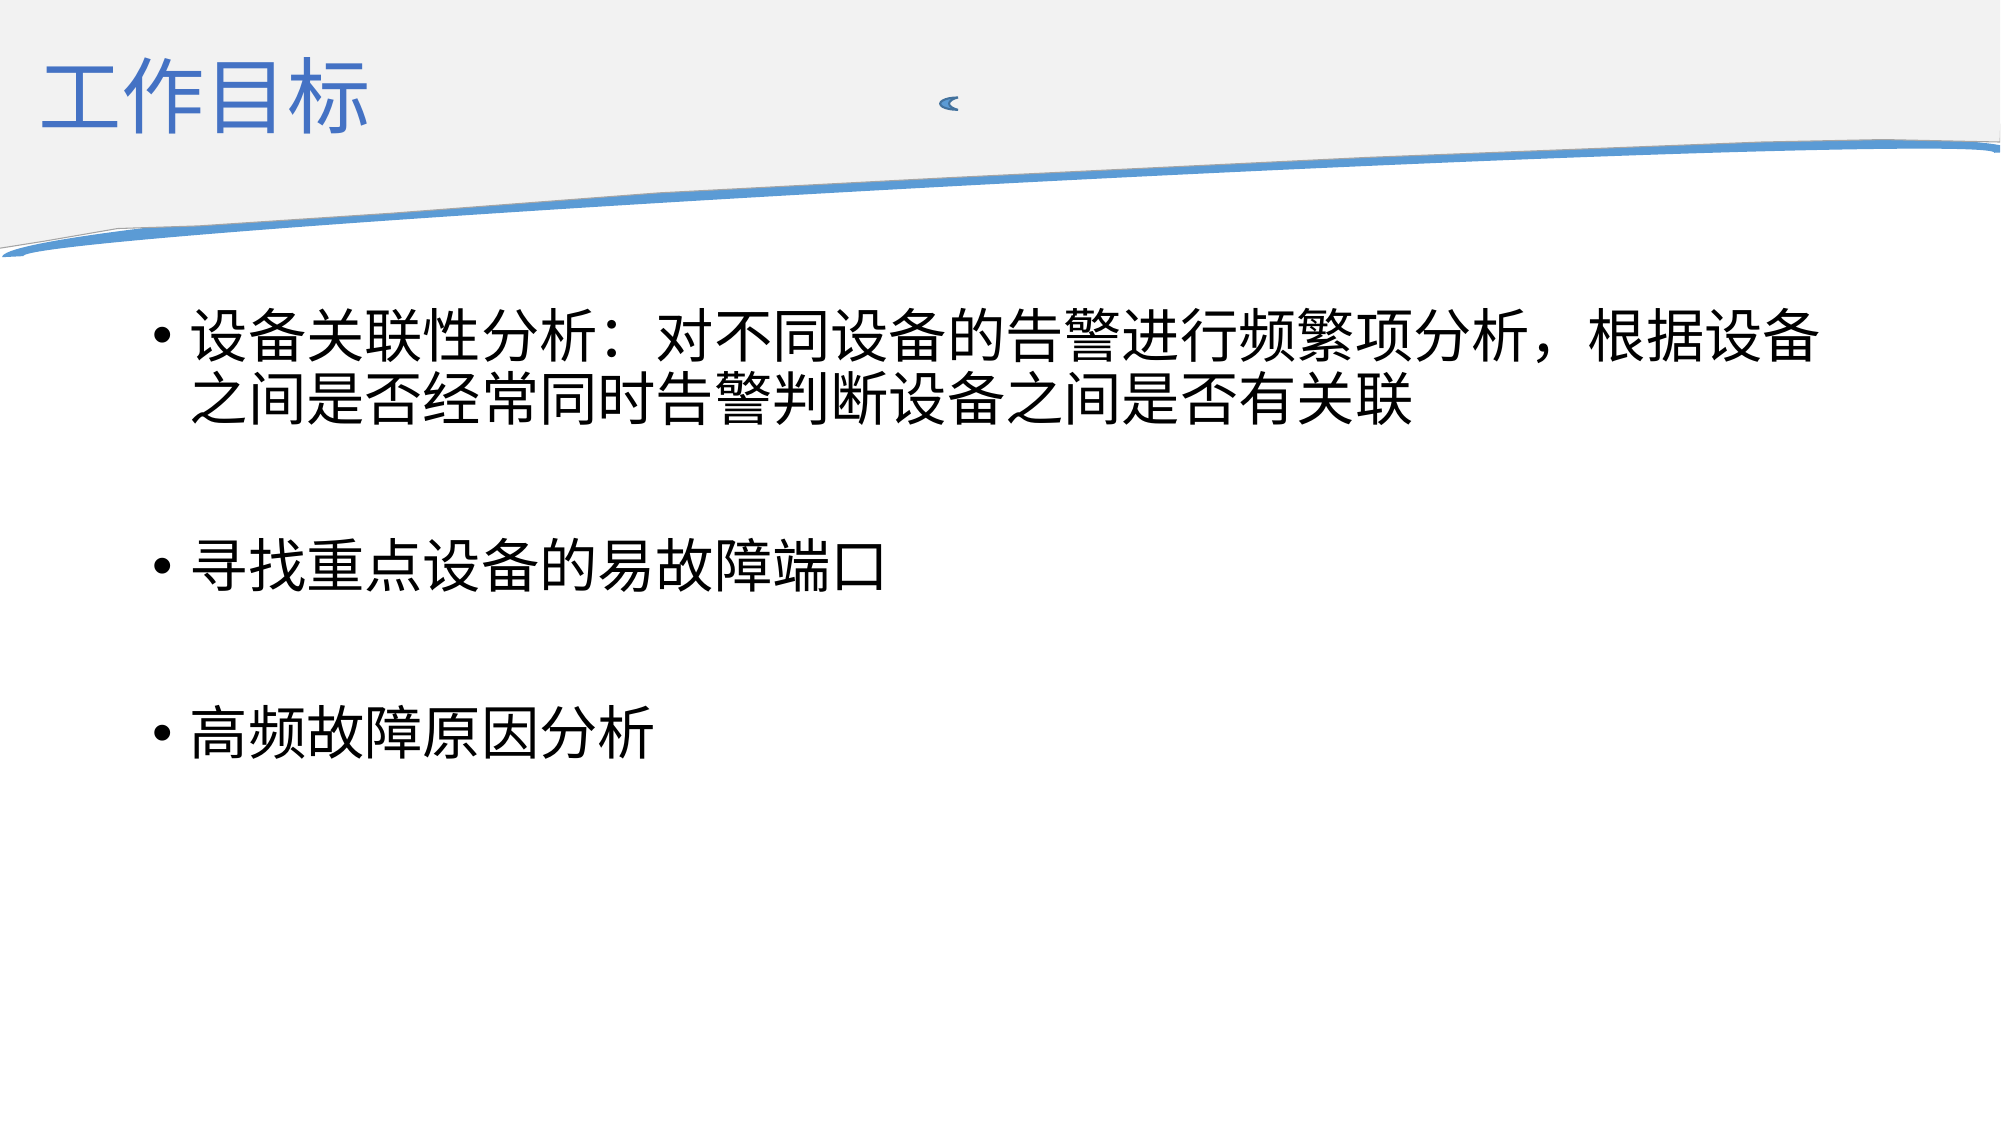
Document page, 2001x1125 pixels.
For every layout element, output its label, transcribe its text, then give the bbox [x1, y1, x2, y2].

title 工作目标 [23, 48, 1221, 159]
list 设备关联性分析：对不同设备的告警进行频繁项分析，根据设备之间是否经常同时告警判断设备之间是否有关联 寻找重点设备的易故障端口 高频故障原因分析 [137, 299, 1863, 1001]
